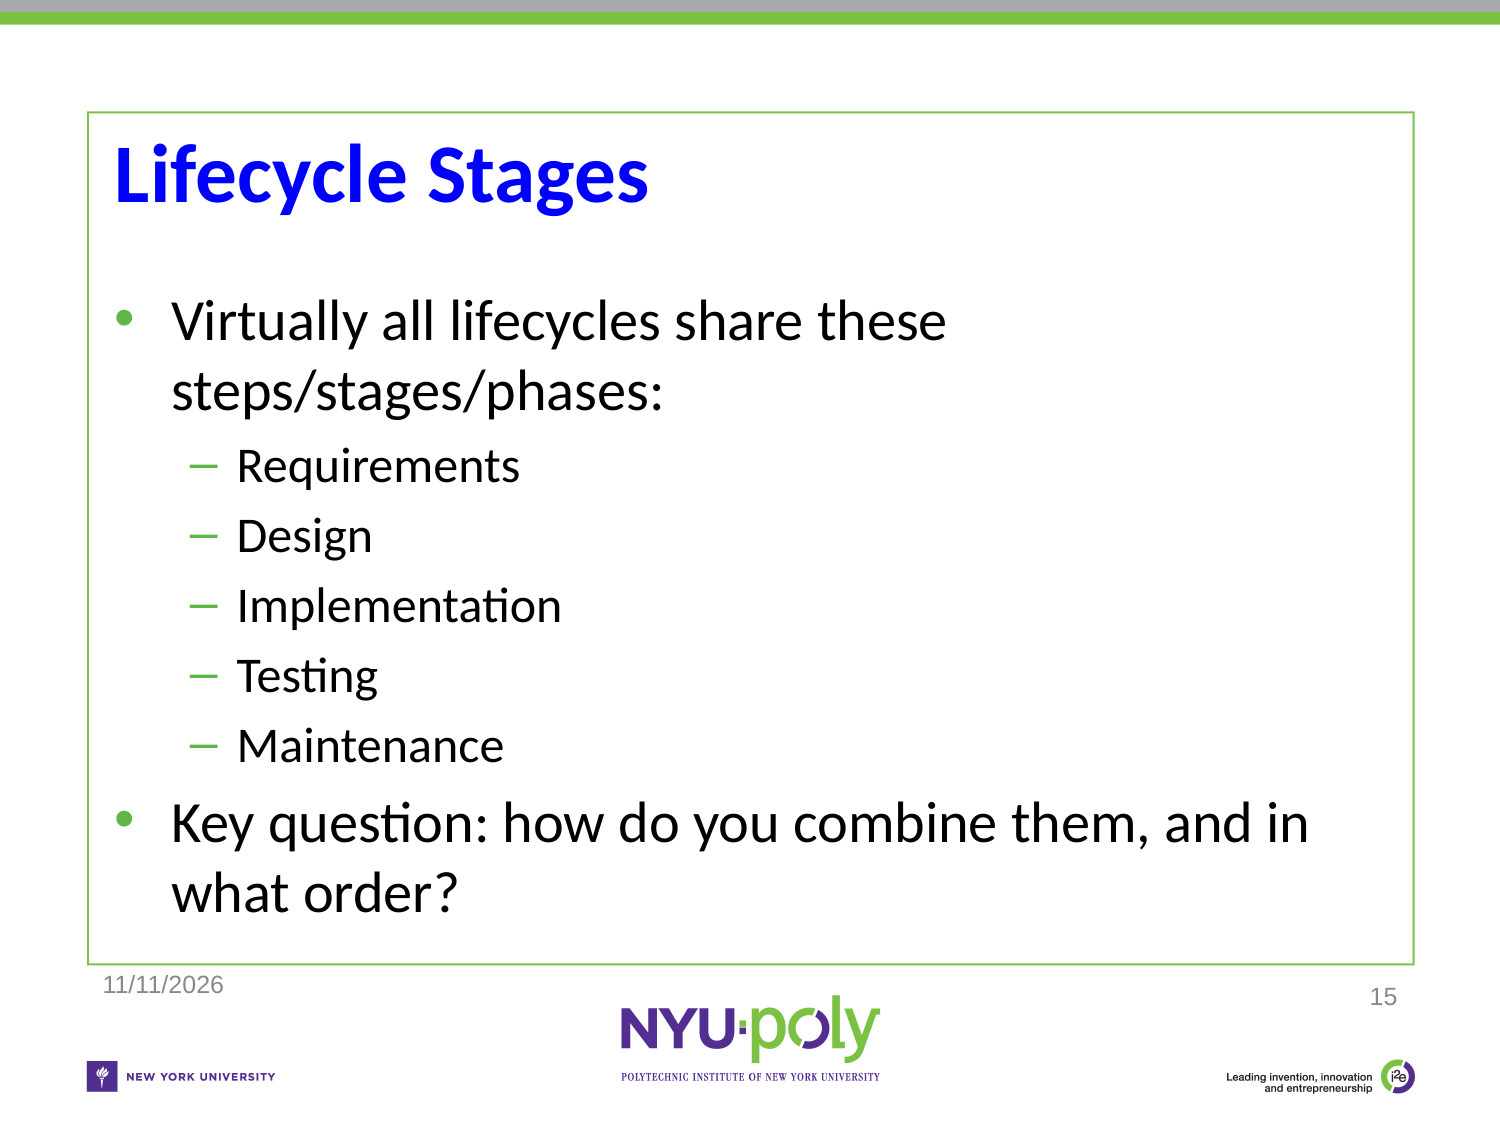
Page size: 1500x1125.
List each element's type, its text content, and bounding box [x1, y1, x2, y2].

picture [0, 0, 1500, 1125]
slide_number 15 [1062, 965, 1413, 1025]
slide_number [87, 962, 288, 1005]
title Lifecycle Stages [99, 112, 1400, 225]
list Virtually all lifecycles share these steps/stages/phases: Requirements Design Implementation Testing Maintenance Key question: how do you combine them, and in what order? [99, 275, 1400, 963]
